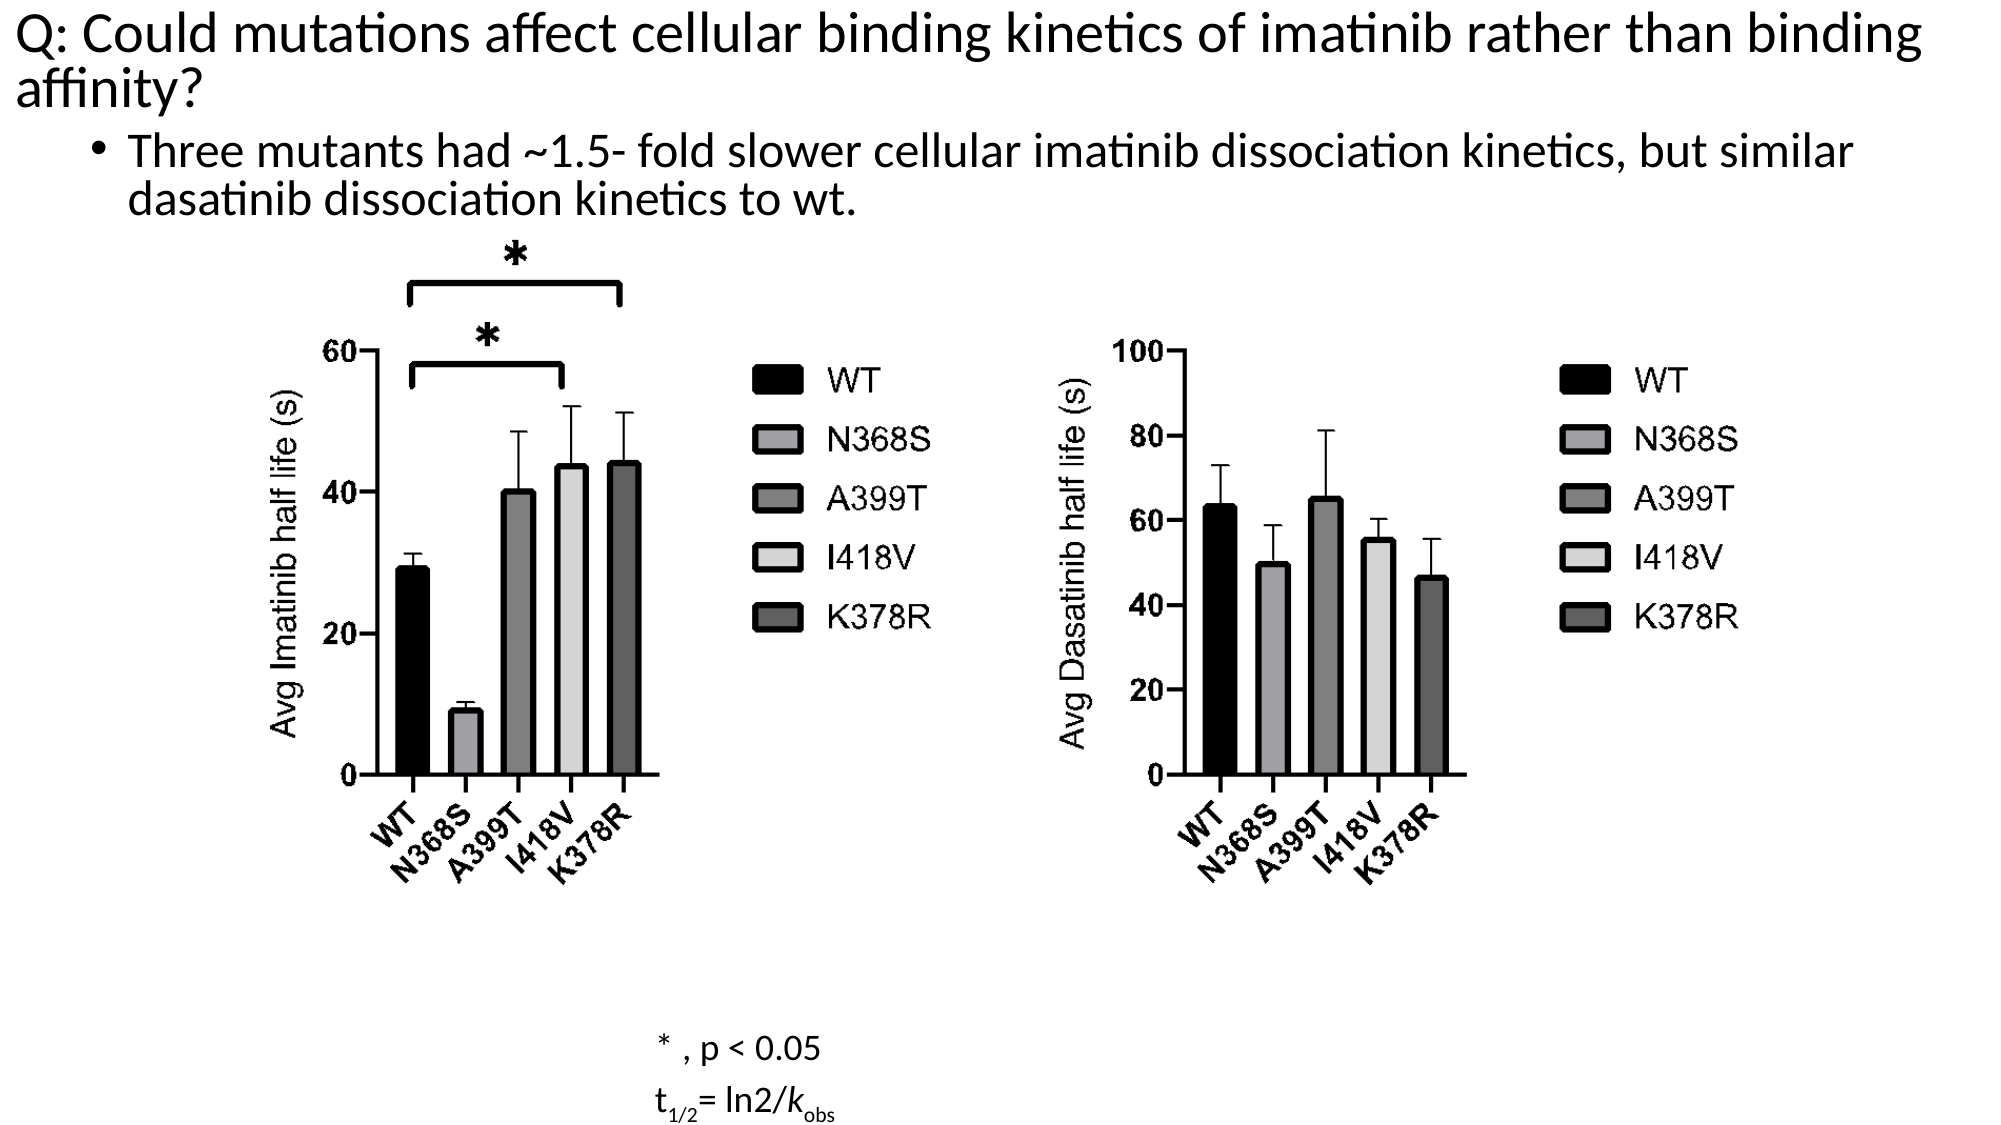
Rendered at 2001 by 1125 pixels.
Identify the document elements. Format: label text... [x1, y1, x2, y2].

list Q: Could mutations affect cellular binding kinetics of imatinib rather than binding affinity? Three mutants had ~1.5- fold slower cellular imatinib dissociation kinetics, but similar dasatinib dissociation kinetics to wt. [0, 0, 2000, 947]
picture [228, 201, 1769, 922]
text_box * , p < 0.05 t1/2= ln2/kobs [640, 1001, 955, 1098]
